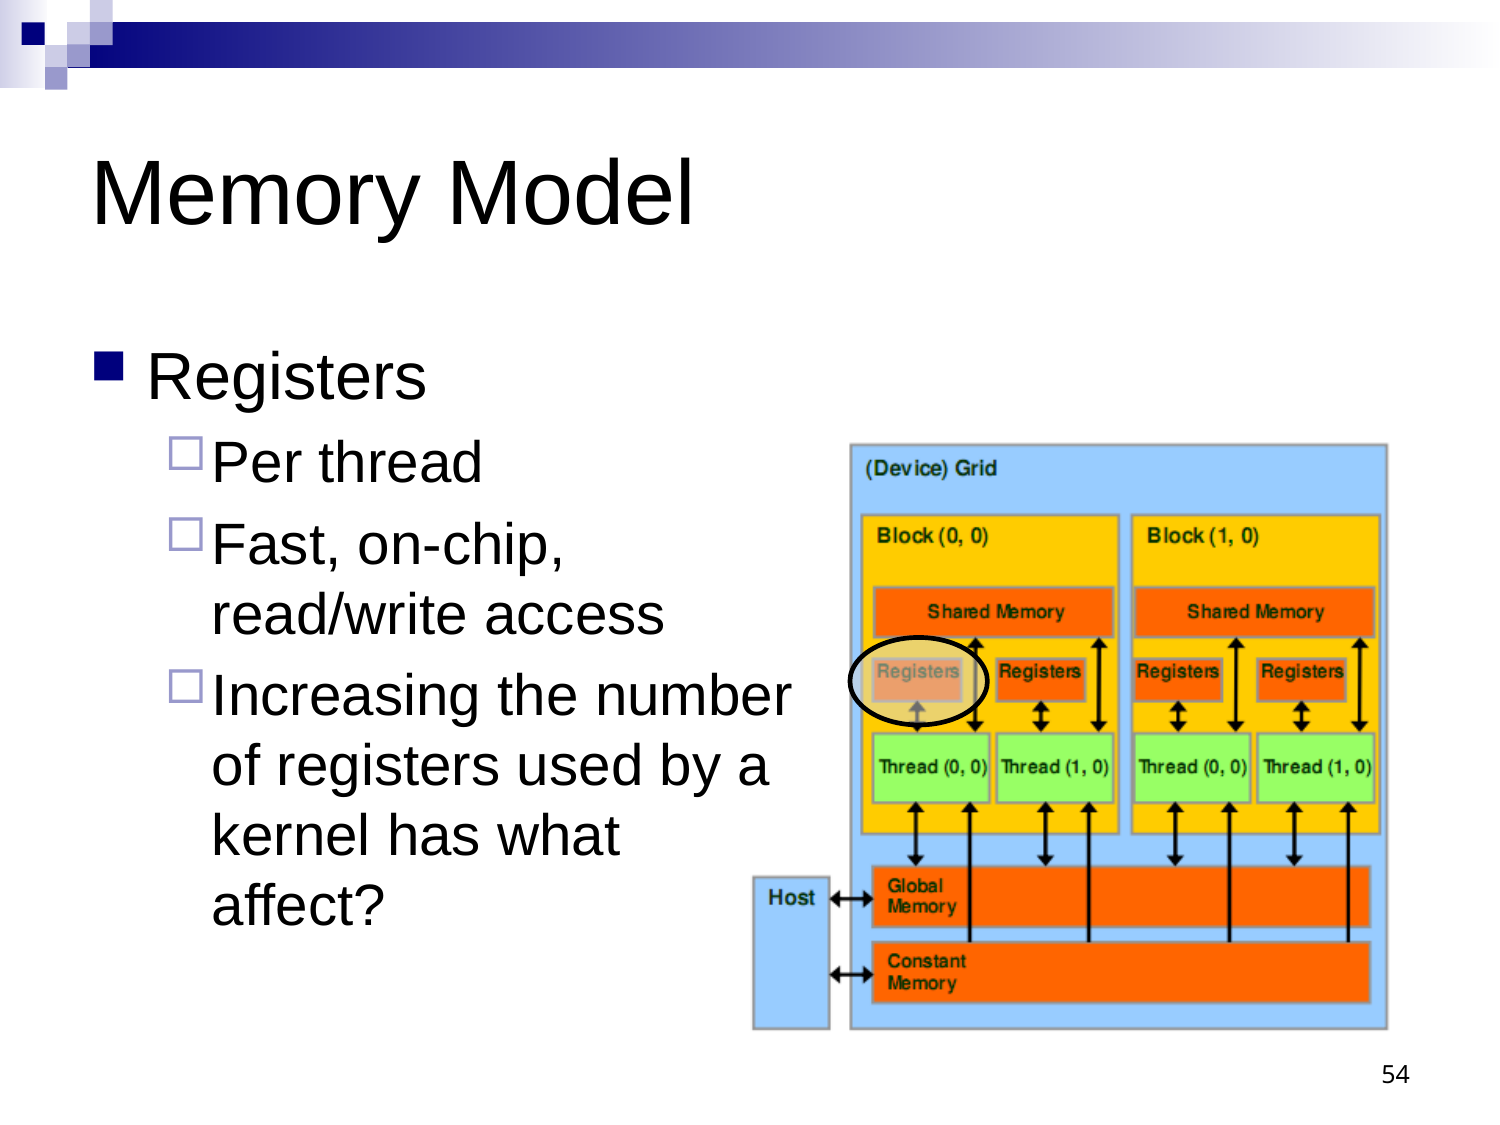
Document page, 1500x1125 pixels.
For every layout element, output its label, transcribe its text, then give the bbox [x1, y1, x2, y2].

title Memory Model [75, 75, 1425, 300]
picture [737, 399, 1416, 1057]
list Registers Per thread Fast, on-chip, read/write access Increasing the number of registers used by a kernel has what affect? [75, 324, 825, 1088]
slide_number 54 [1074, 1024, 1426, 1101]
